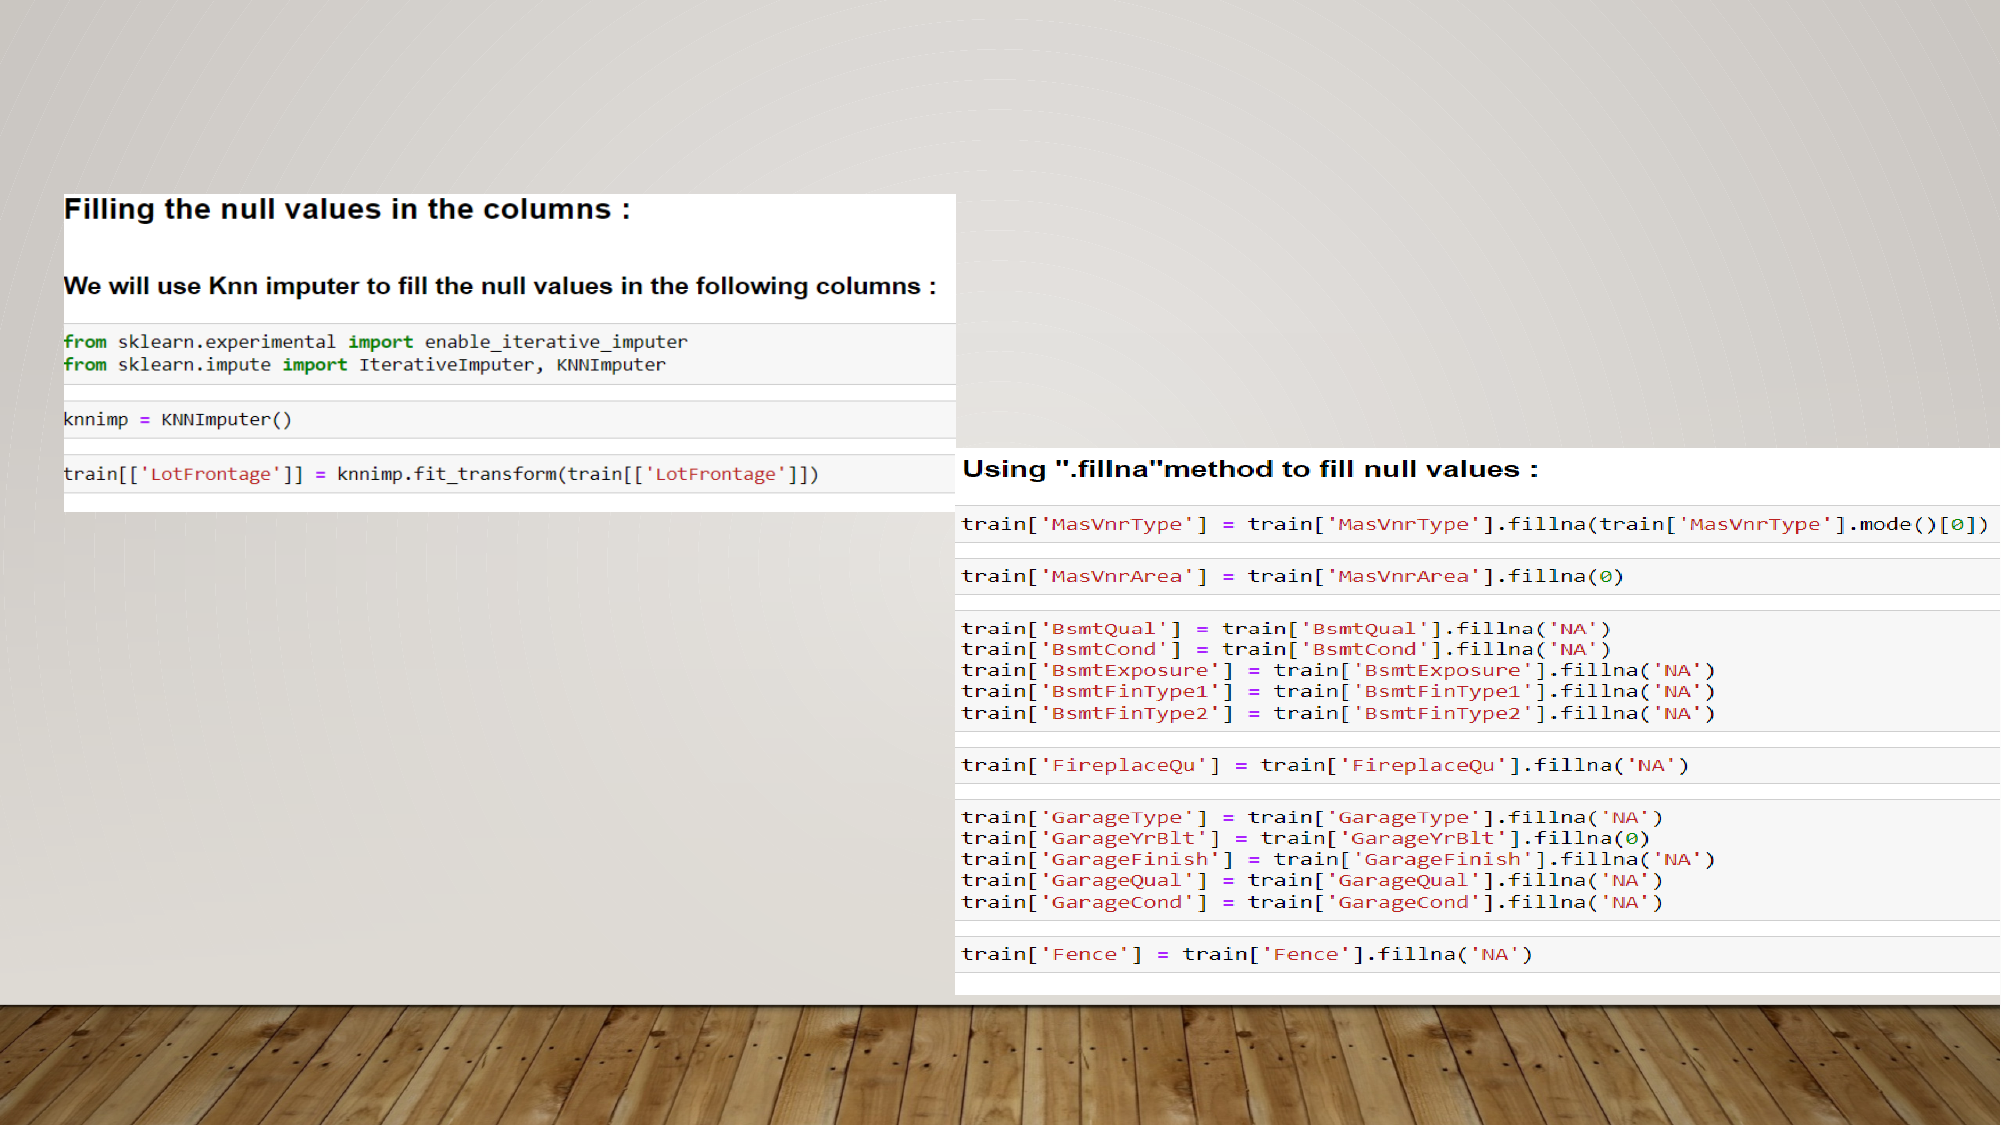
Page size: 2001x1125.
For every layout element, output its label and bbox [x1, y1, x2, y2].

picture [0, 1005, 2000, 1125]
picture [64, 193, 2000, 995]
